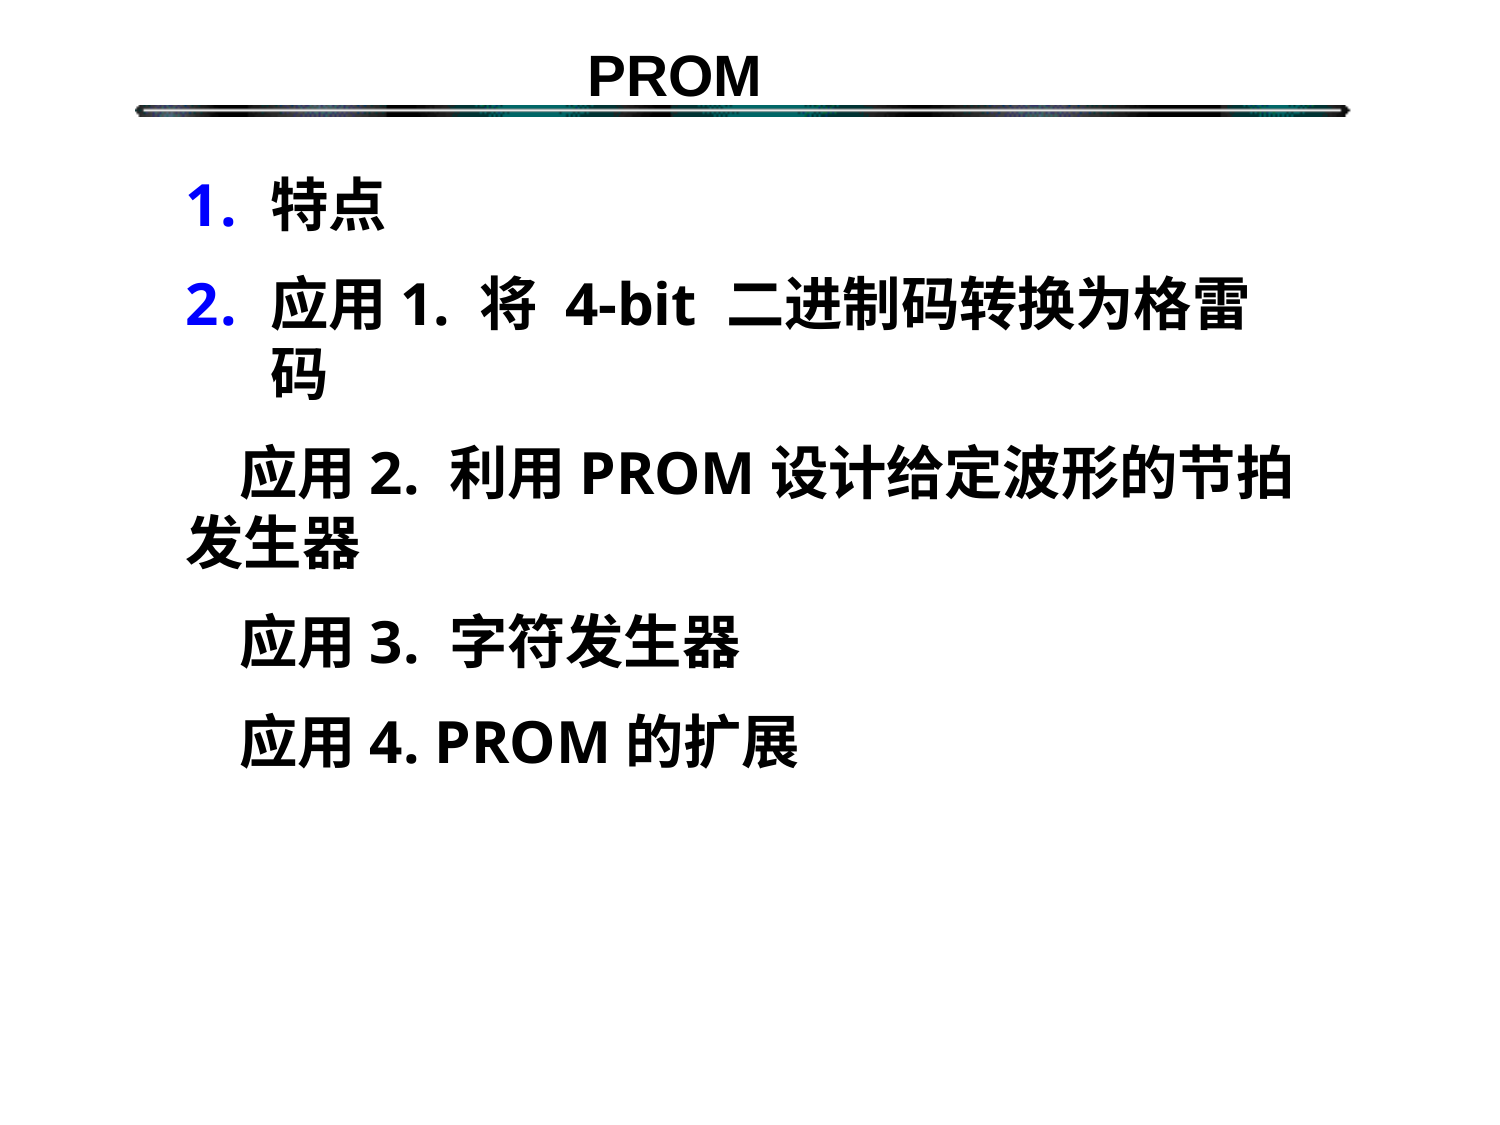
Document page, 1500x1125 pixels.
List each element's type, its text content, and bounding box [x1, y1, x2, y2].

picture [135, 105, 1353, 118]
text_box 特点 应用1. 将 4-bit 二进制码转换为格雷码 应用2. 利用PROM设计给定波形的节拍发生器 应用3. 字符发生器 应用4. PROM的扩展 [171, 160, 1317, 882]
text_box PROM [572, 31, 821, 103]
